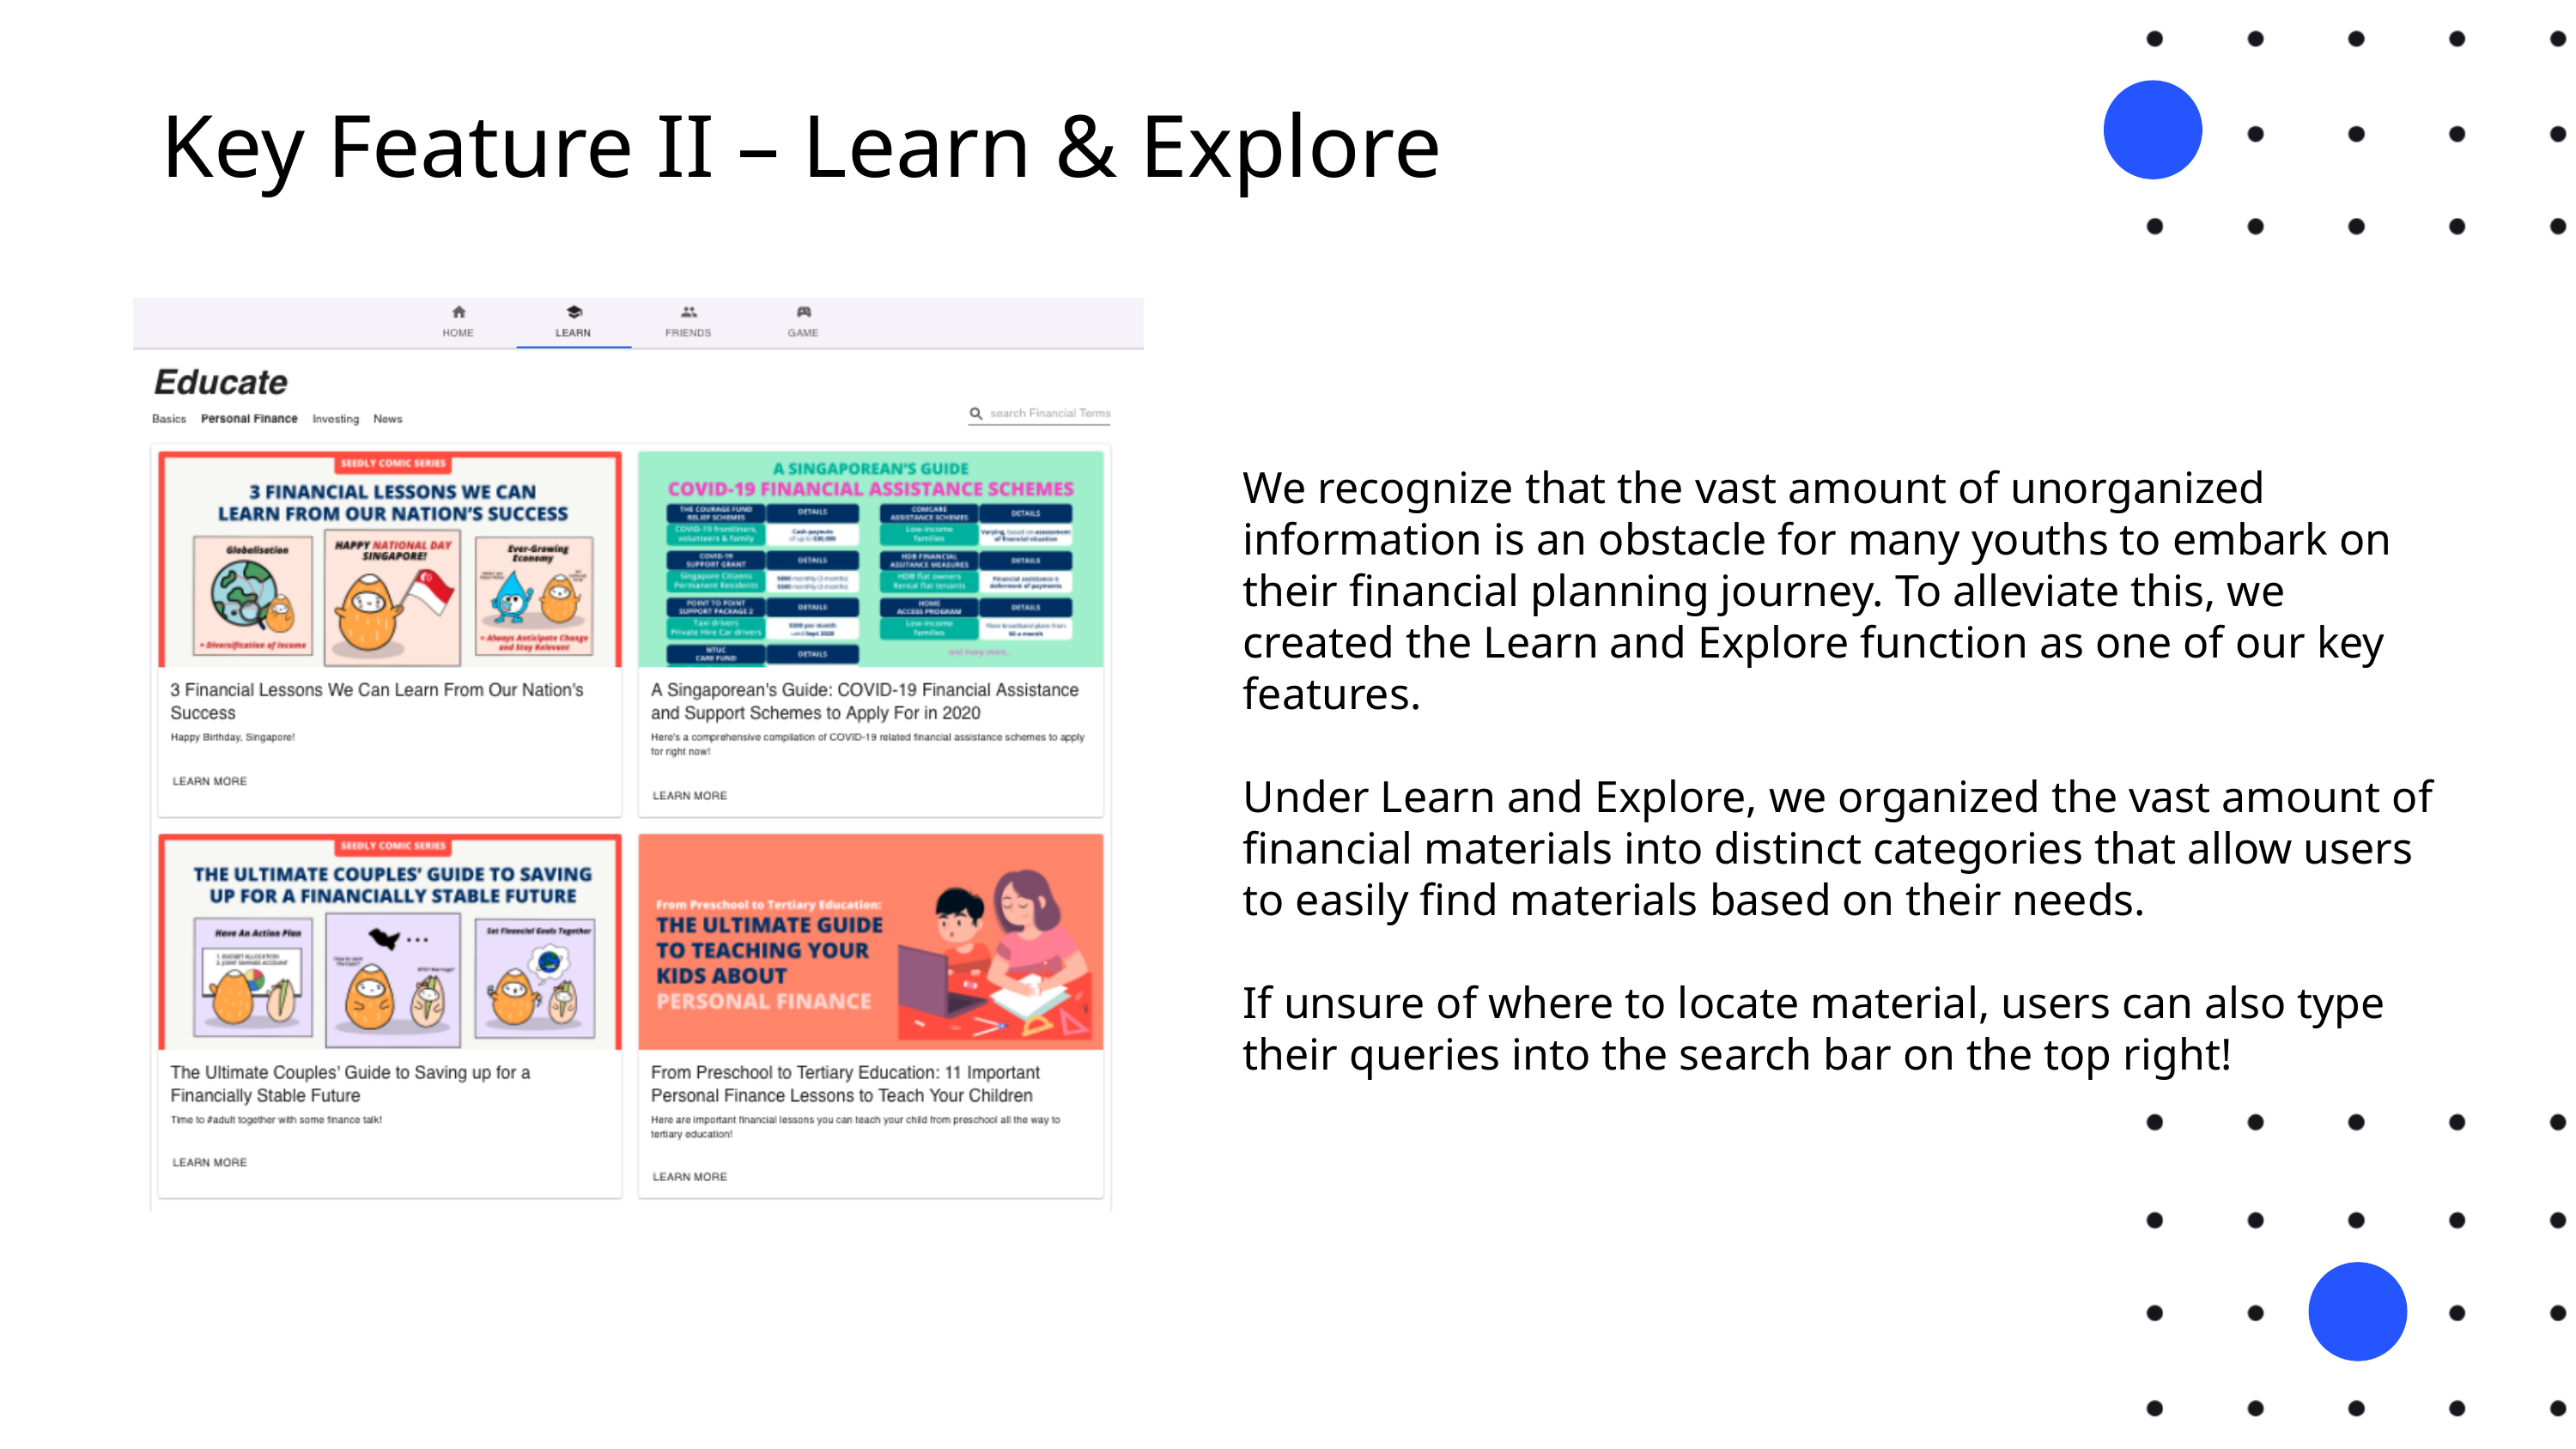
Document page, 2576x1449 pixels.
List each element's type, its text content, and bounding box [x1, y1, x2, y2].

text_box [2103, 80, 2203, 179]
picture [132, 298, 1144, 1211]
picture [2139, 1108, 2576, 1449]
text_box Key Feature II – Learn & Explore [148, 112, 1456, 201]
picture [2139, 0, 2576, 241]
text_box We recognize that the vast amount of unorganized information is an obstacle for many youths to embark on their financial planning journey. To alleviate this, we created the Learn and Explore function as one of our key features. Under Learn and Explore, we organized the vast amount of financial materials into distinct categories that allow users to easily find materials based on their needs. If unsure of where to locate material, users can also type their queries into the search bar on the top right! [1242, 460, 2446, 1079]
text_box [2308, 1262, 2408, 1361]
